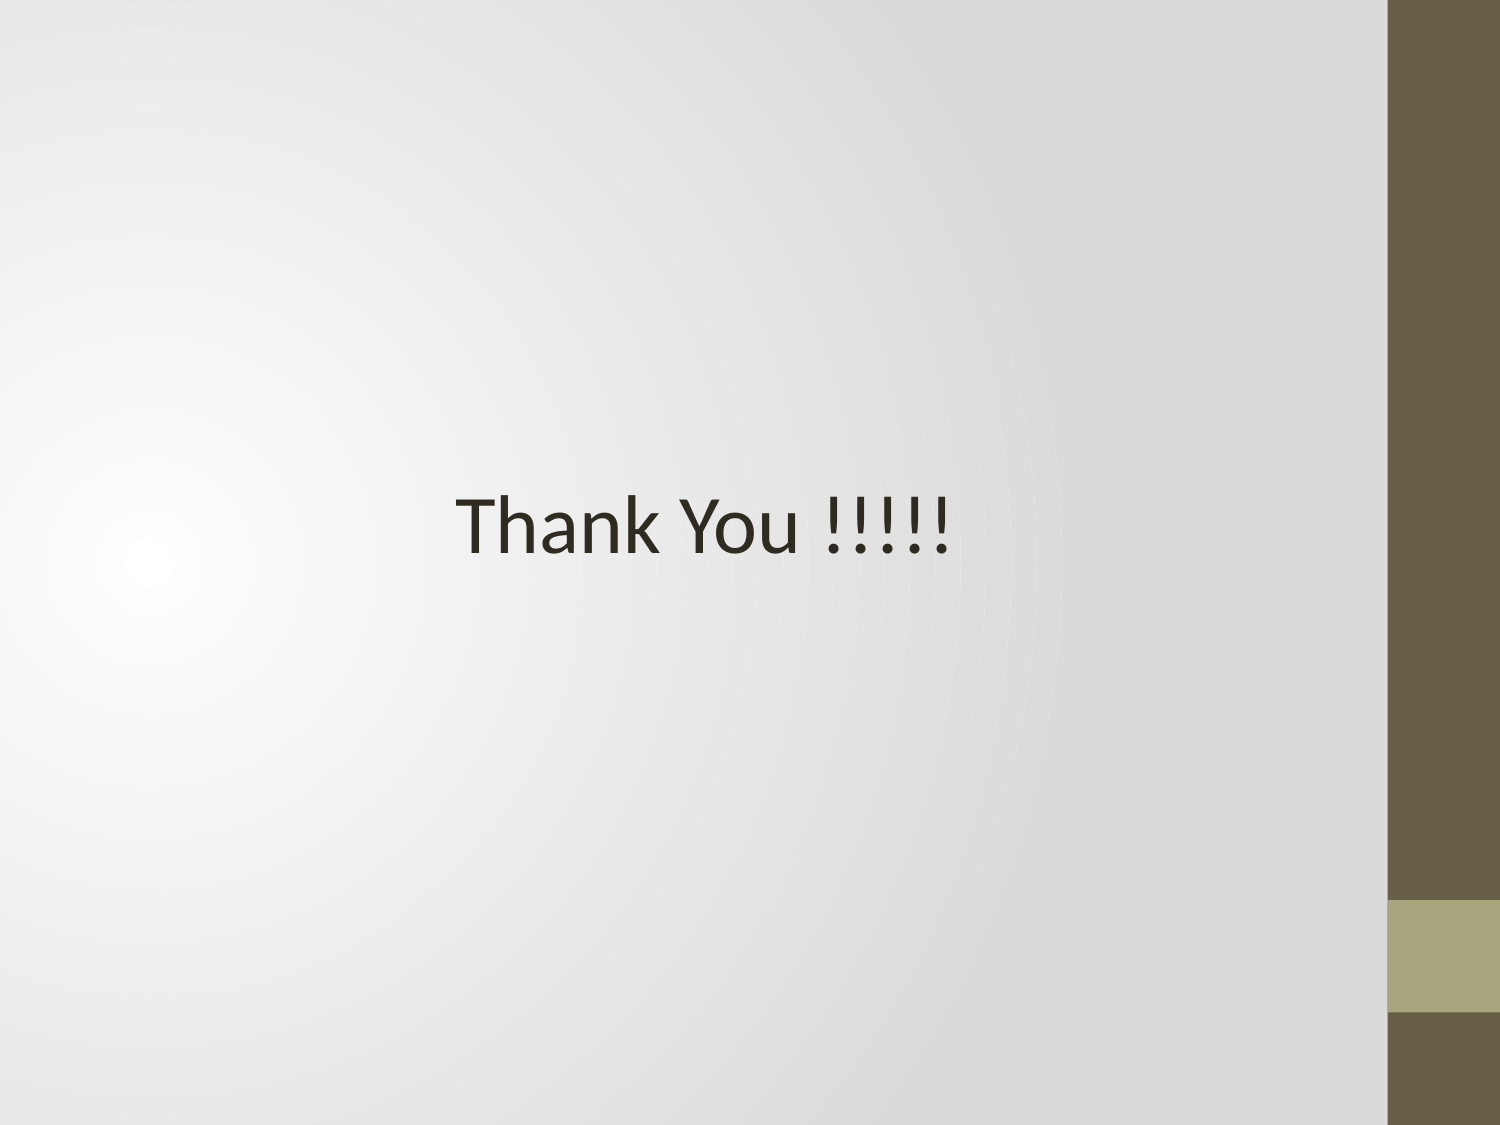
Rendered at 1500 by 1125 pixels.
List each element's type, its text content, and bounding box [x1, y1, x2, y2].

list Thank You !!!!! [75, 262, 1325, 1050]
